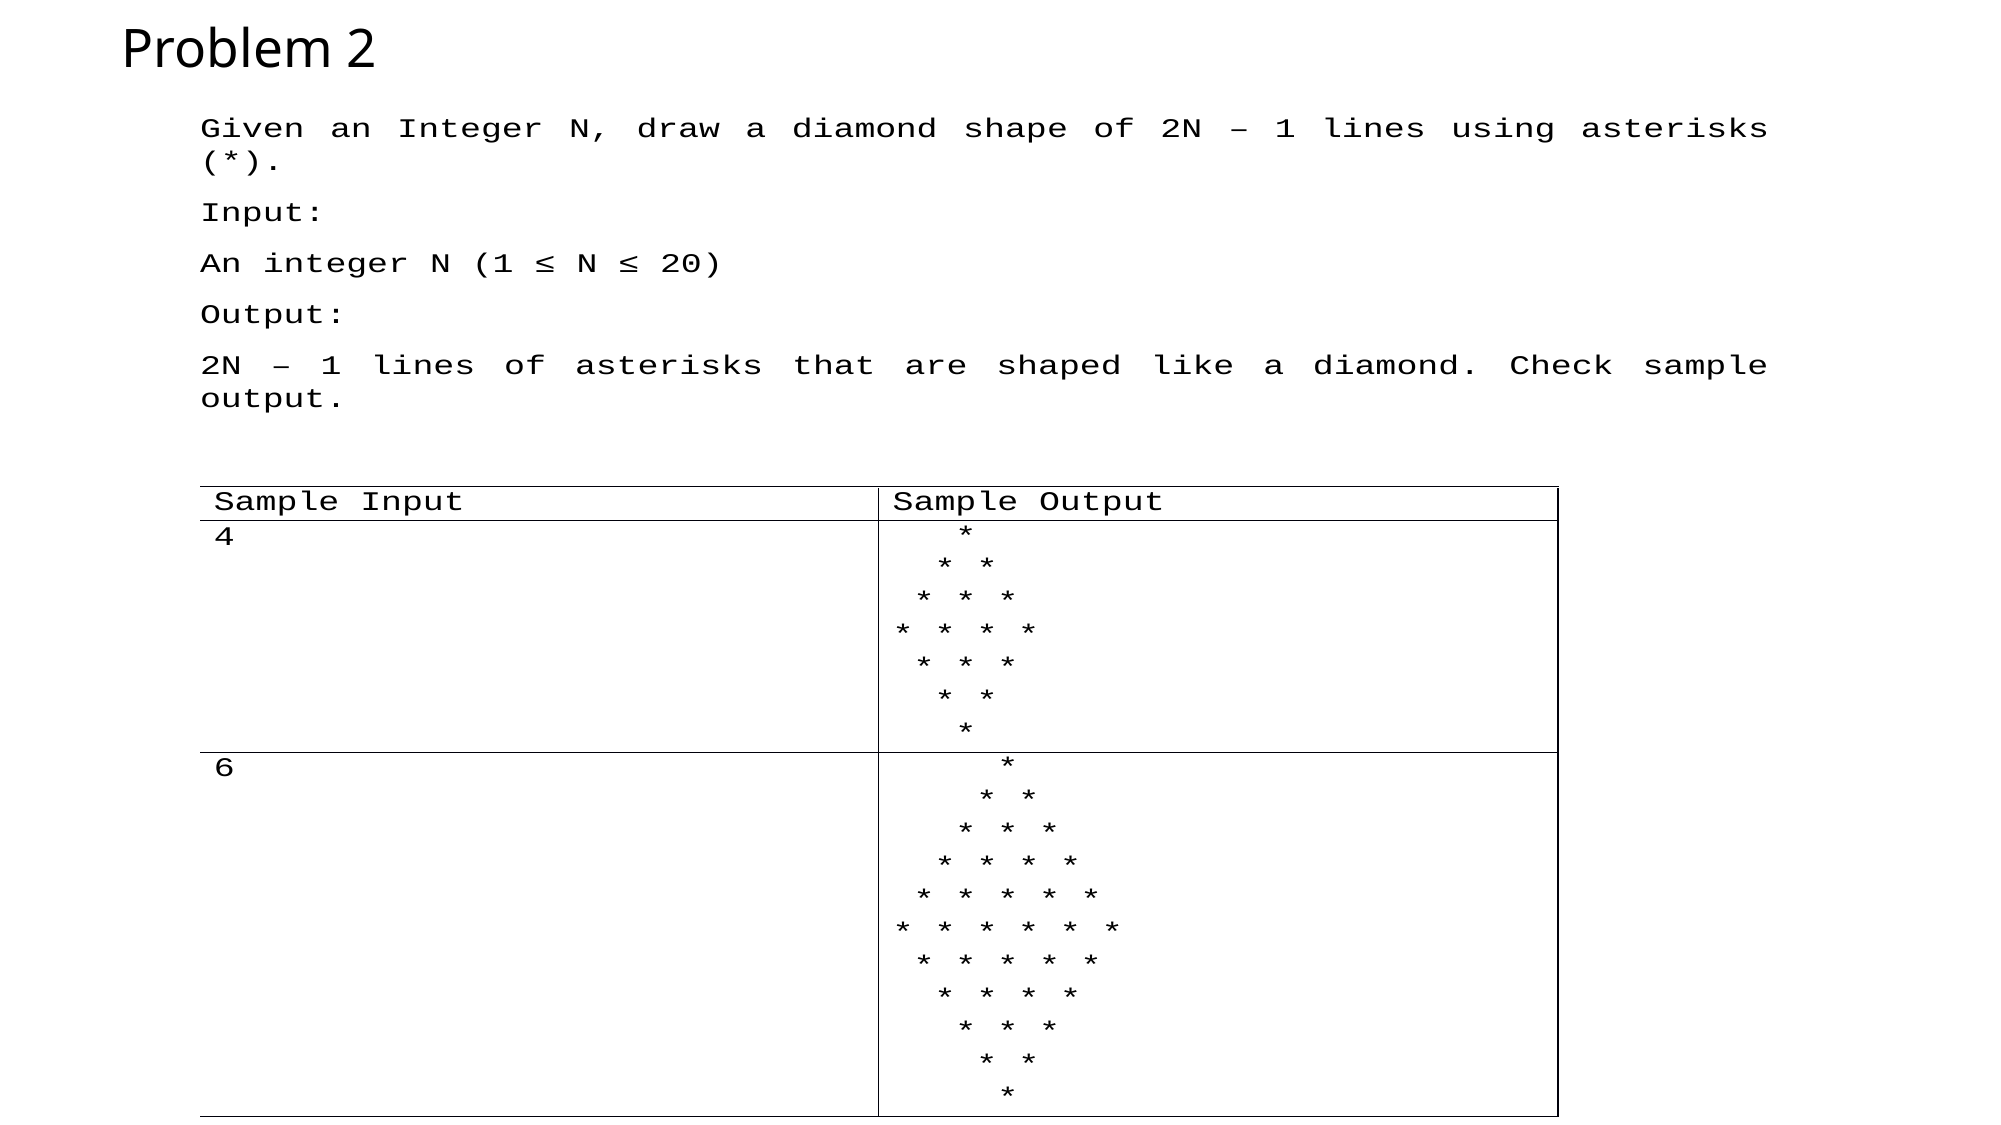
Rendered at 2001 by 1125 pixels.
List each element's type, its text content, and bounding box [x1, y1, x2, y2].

picture [199, 114, 1773, 1125]
title Problem 2 [106, 13, 1832, 87]
